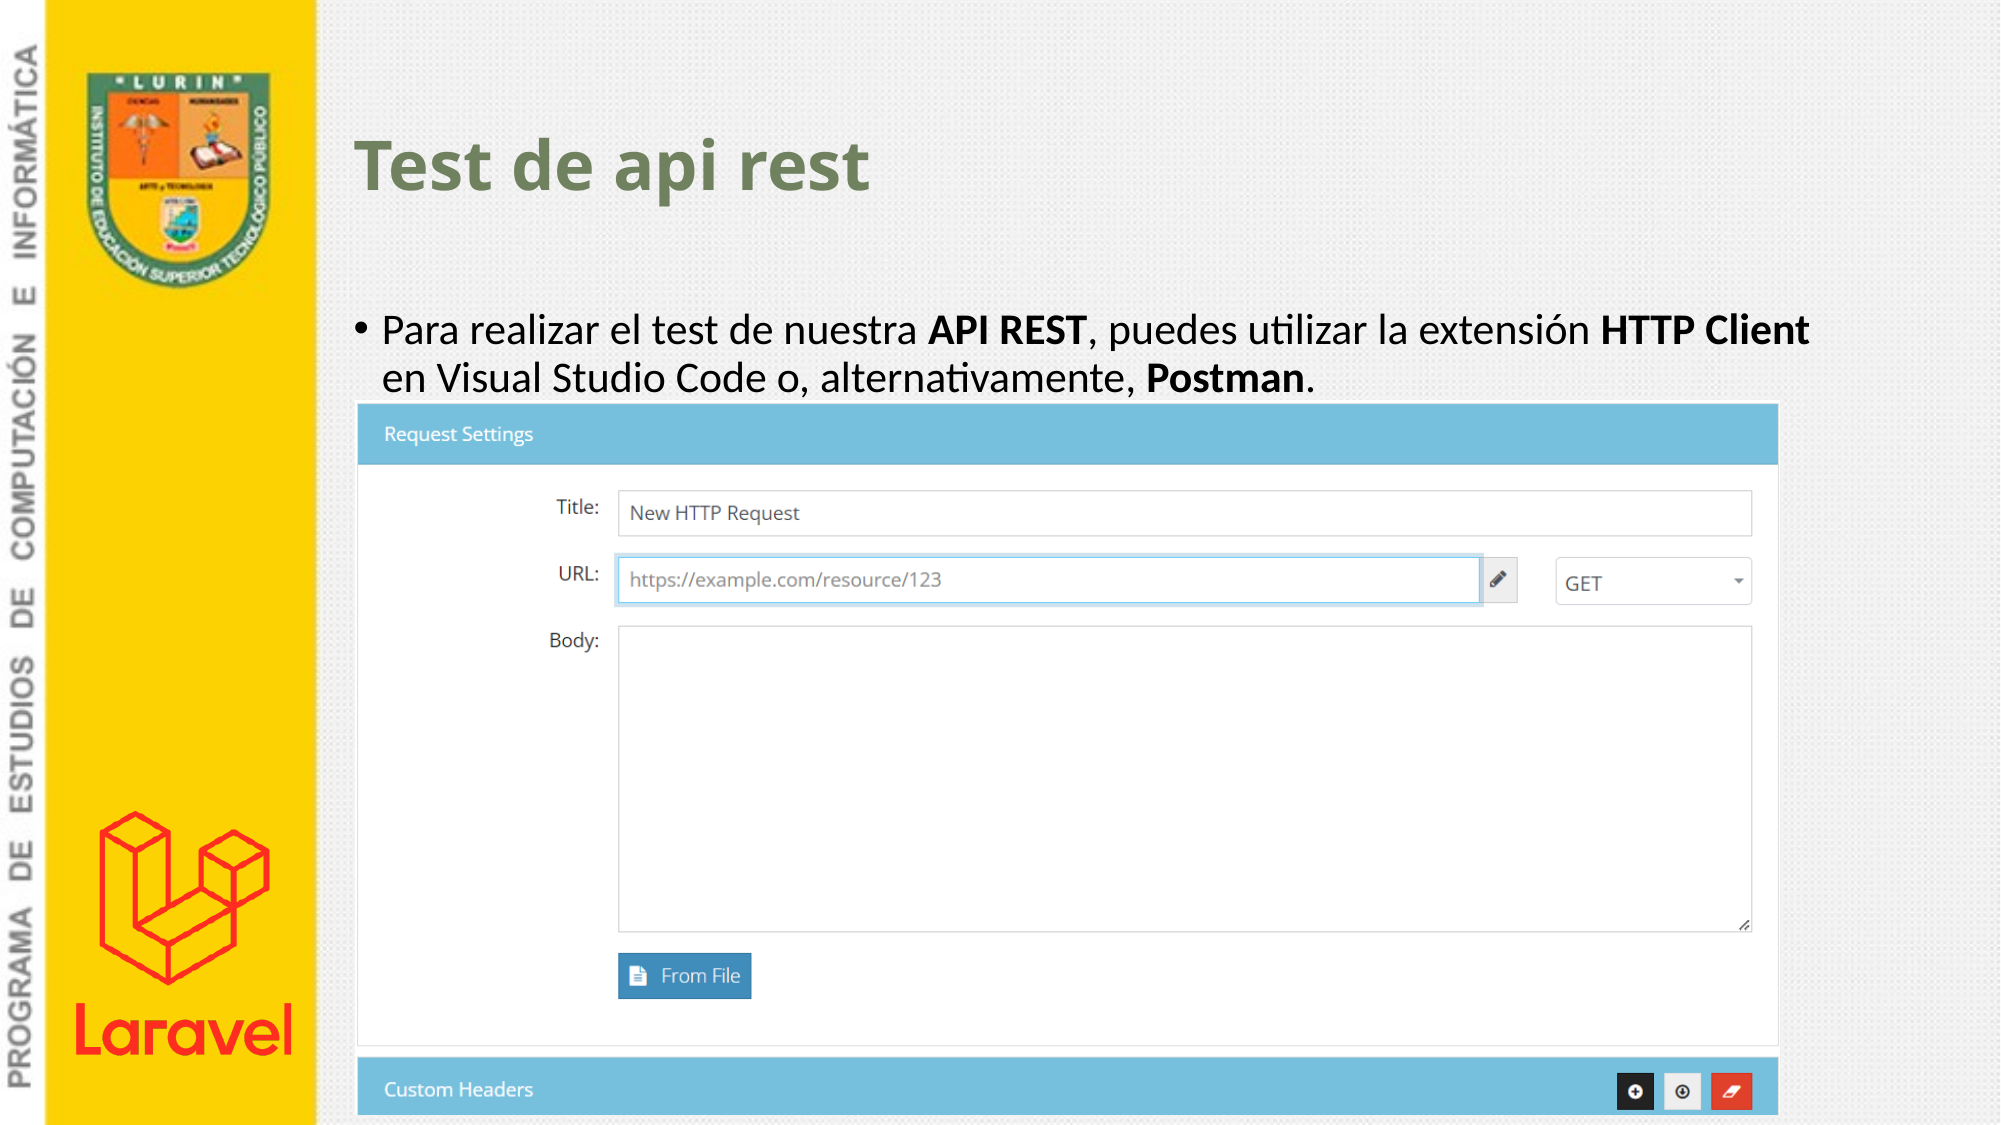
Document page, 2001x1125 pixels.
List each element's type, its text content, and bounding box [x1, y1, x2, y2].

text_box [68, 806, 292, 1062]
list Para realizar el test de nuestra API REST, puedes utilizar la extensión HTTP Client en Visual Studio Code o, alternativamente, Postman. [338, 299, 1863, 1014]
picture [0, 0, 2001, 1125]
title Test de api rest [338, 59, 1863, 278]
